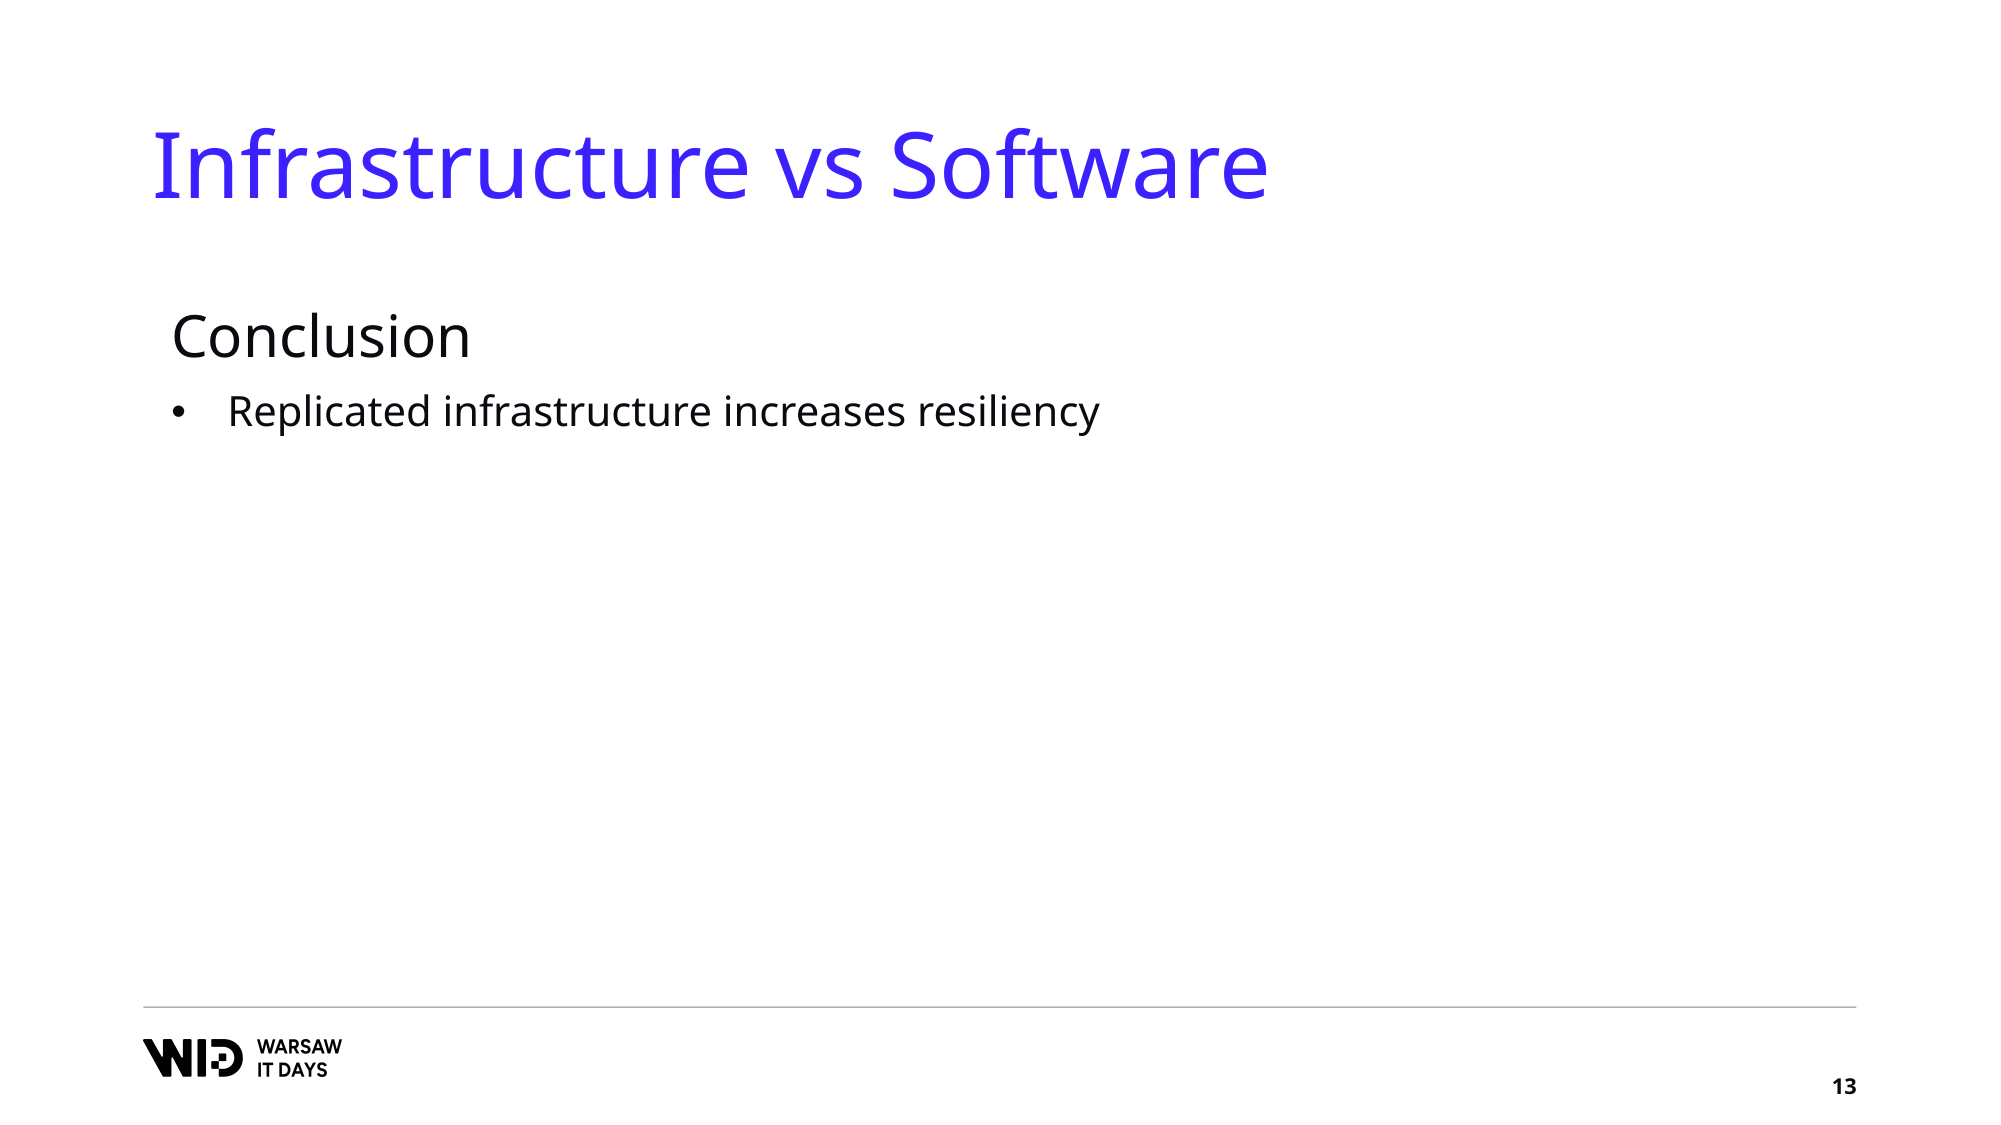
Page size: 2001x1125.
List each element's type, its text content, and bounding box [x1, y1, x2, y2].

title Infrastructure vs Software [137, 59, 1863, 278]
list Conclusion Replicated infrastructure increases resiliency [137, 299, 1863, 1014]
picture [143, 1039, 342, 1077]
slide_number 13 [1412, 450, 1863, 1103]
